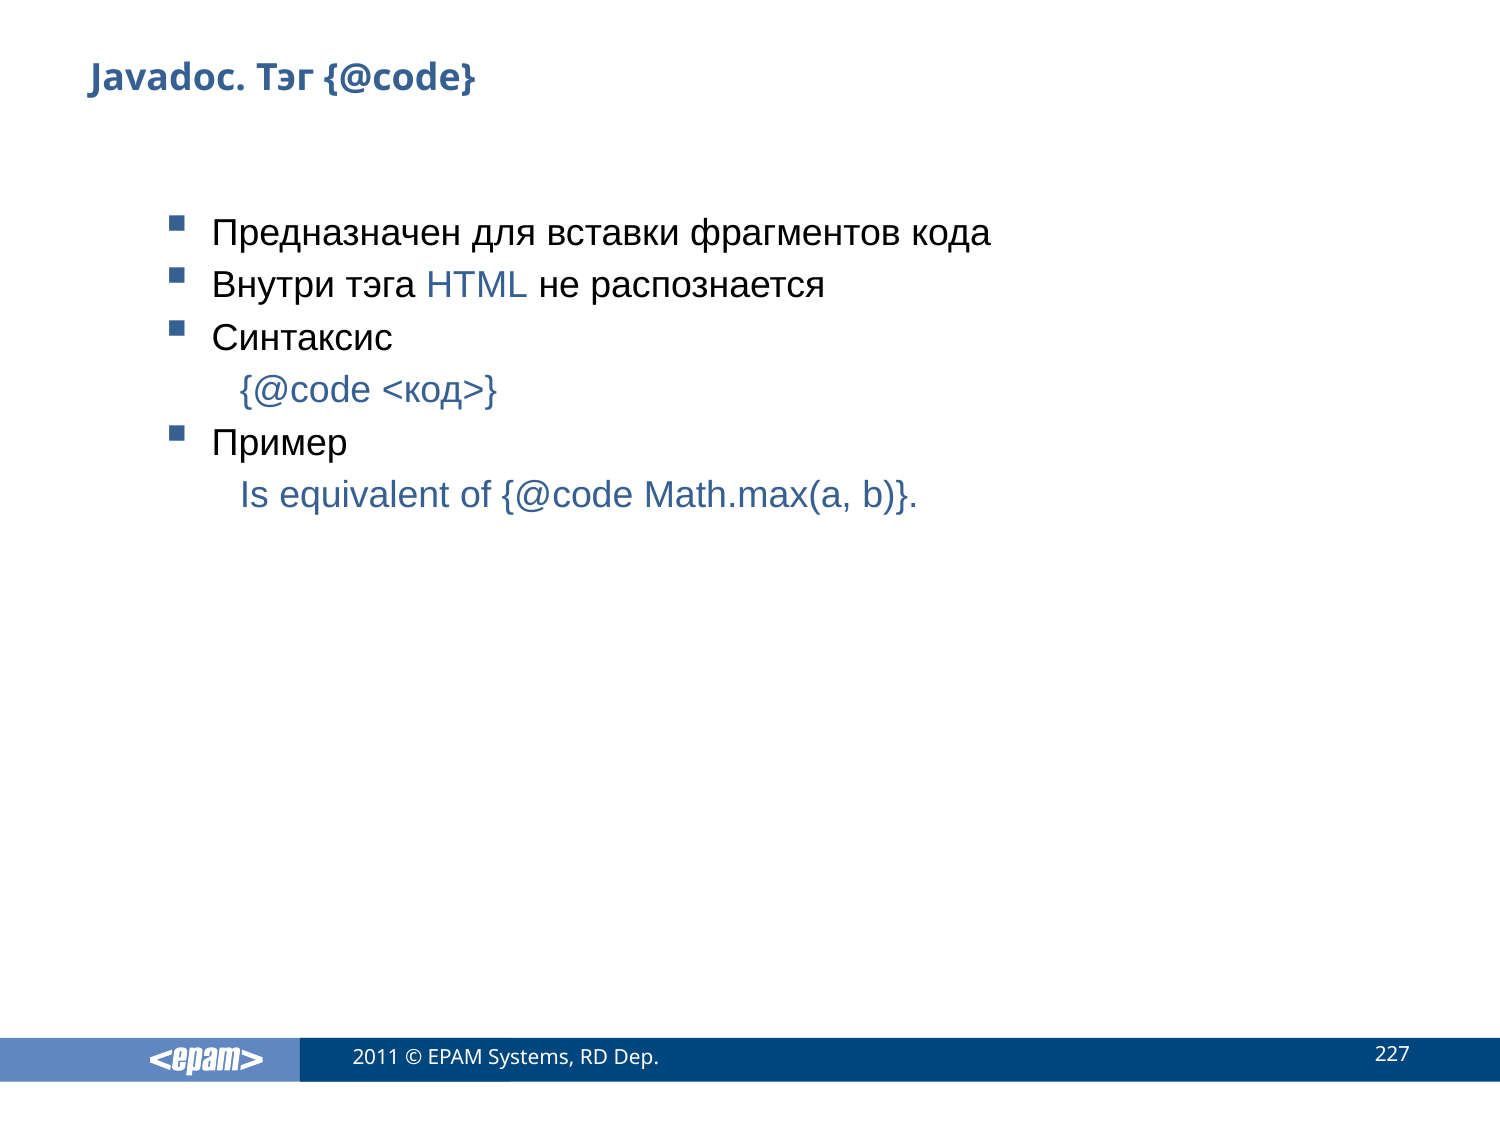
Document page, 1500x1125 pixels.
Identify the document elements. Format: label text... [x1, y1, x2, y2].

slide_number 227 [1262, 1025, 1425, 1085]
list Предназначен для вставки фрагментов кода Внутри тэга HTML не распознается Синтаксис {@code <код>} Пример Is equivalent of {@code Math.max(a, b)}. [150, 200, 1350, 988]
title Javadoc. Тэг {@code} [75, 45, 1425, 163]
footer 2011 © EPAM Systems, RD Dep. [337, 1028, 738, 1088]
